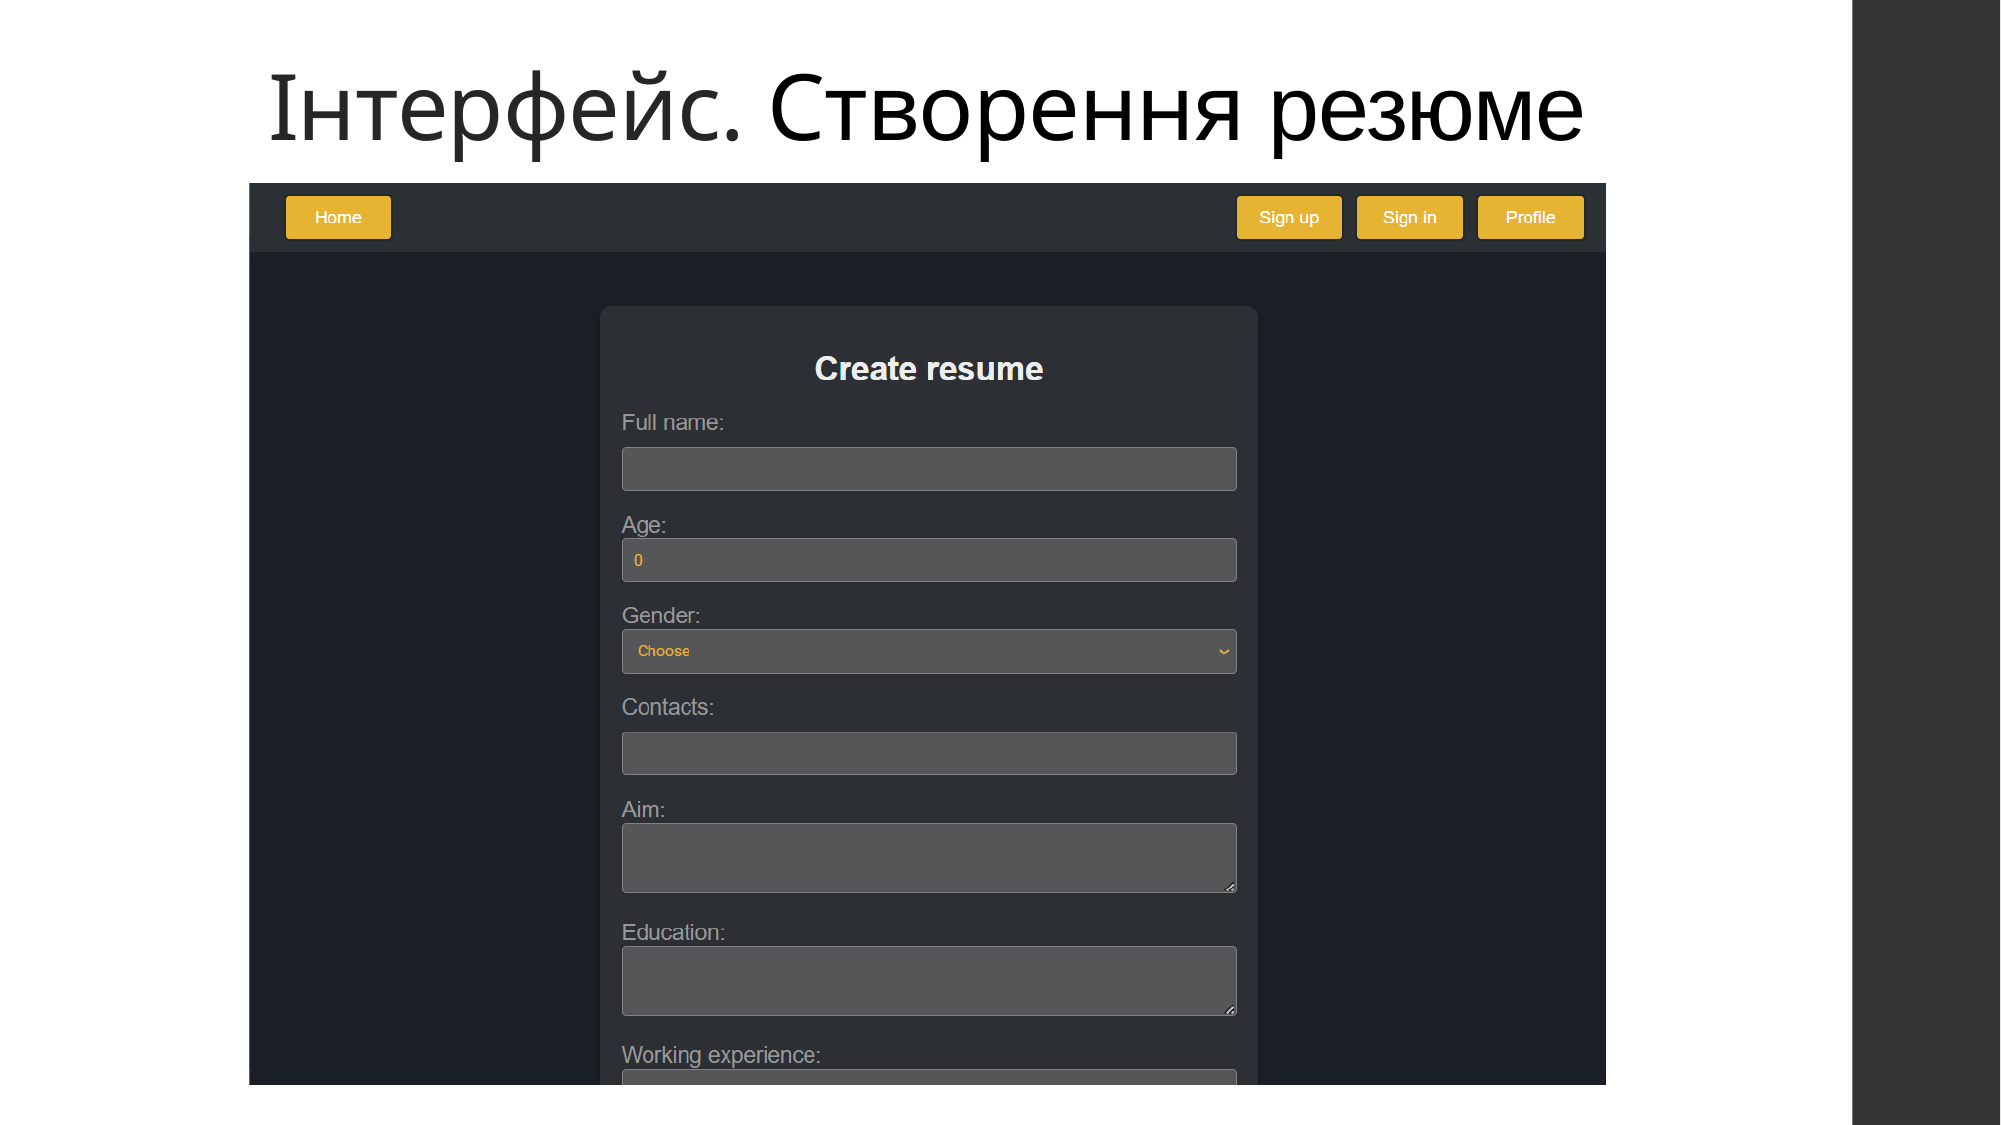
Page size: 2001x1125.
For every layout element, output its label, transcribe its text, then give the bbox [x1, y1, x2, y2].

text_box Інтерфейс. Створення резюме [0, 43, 1855, 168]
picture [249, 182, 1606, 1086]
